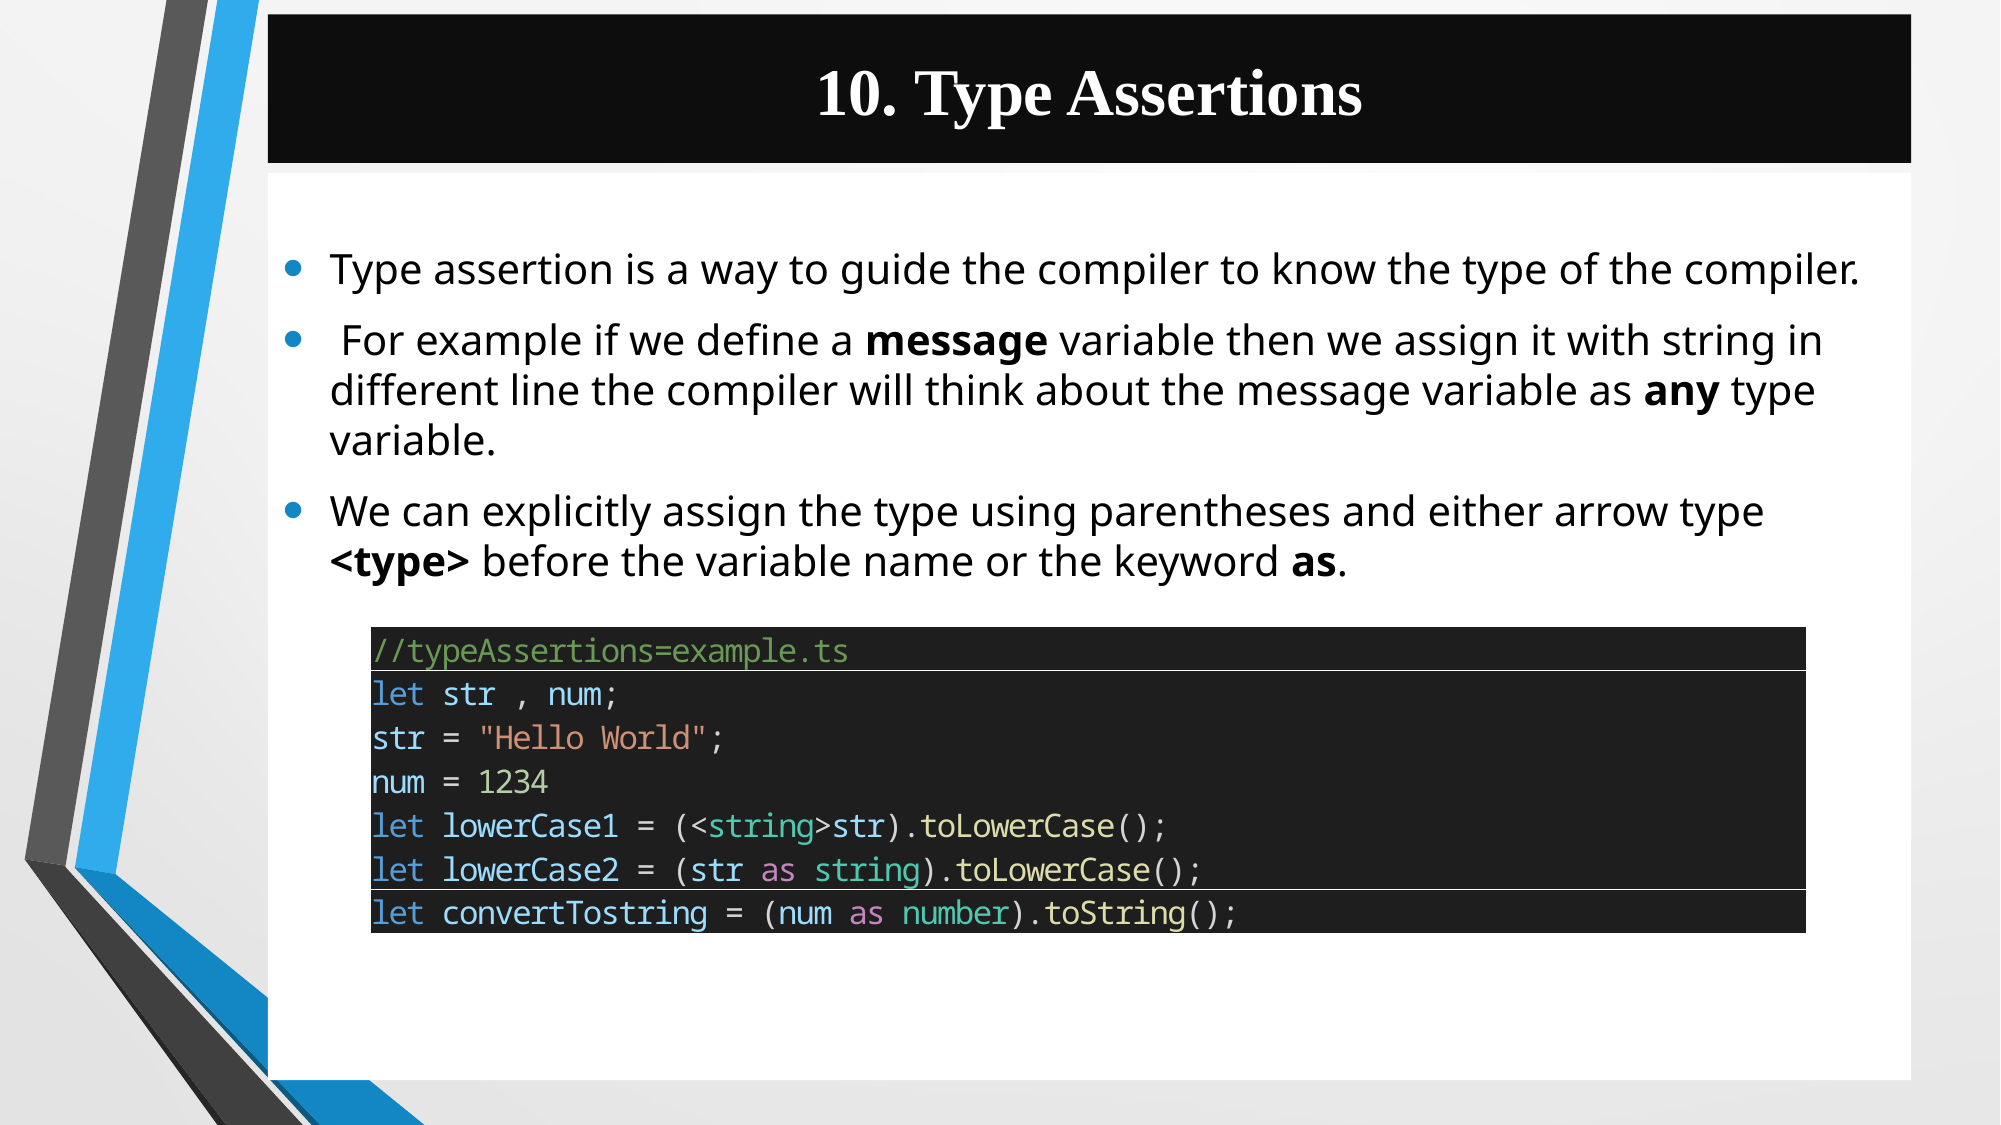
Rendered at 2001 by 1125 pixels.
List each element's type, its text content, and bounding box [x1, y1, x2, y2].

list Type assertion is a way to guide the compiler to know the type of the compiler. For example if we define a message variable then we assign it with string in different line the compiler will think about the message variable as any type variable. We can explicitly assign the type using parentheses and either arrow type <type> before the variable name or the keyword as. [267, 173, 1912, 1081]
title 10. Type Assertions [267, 14, 1912, 163]
picture [370, 626, 1809, 934]
